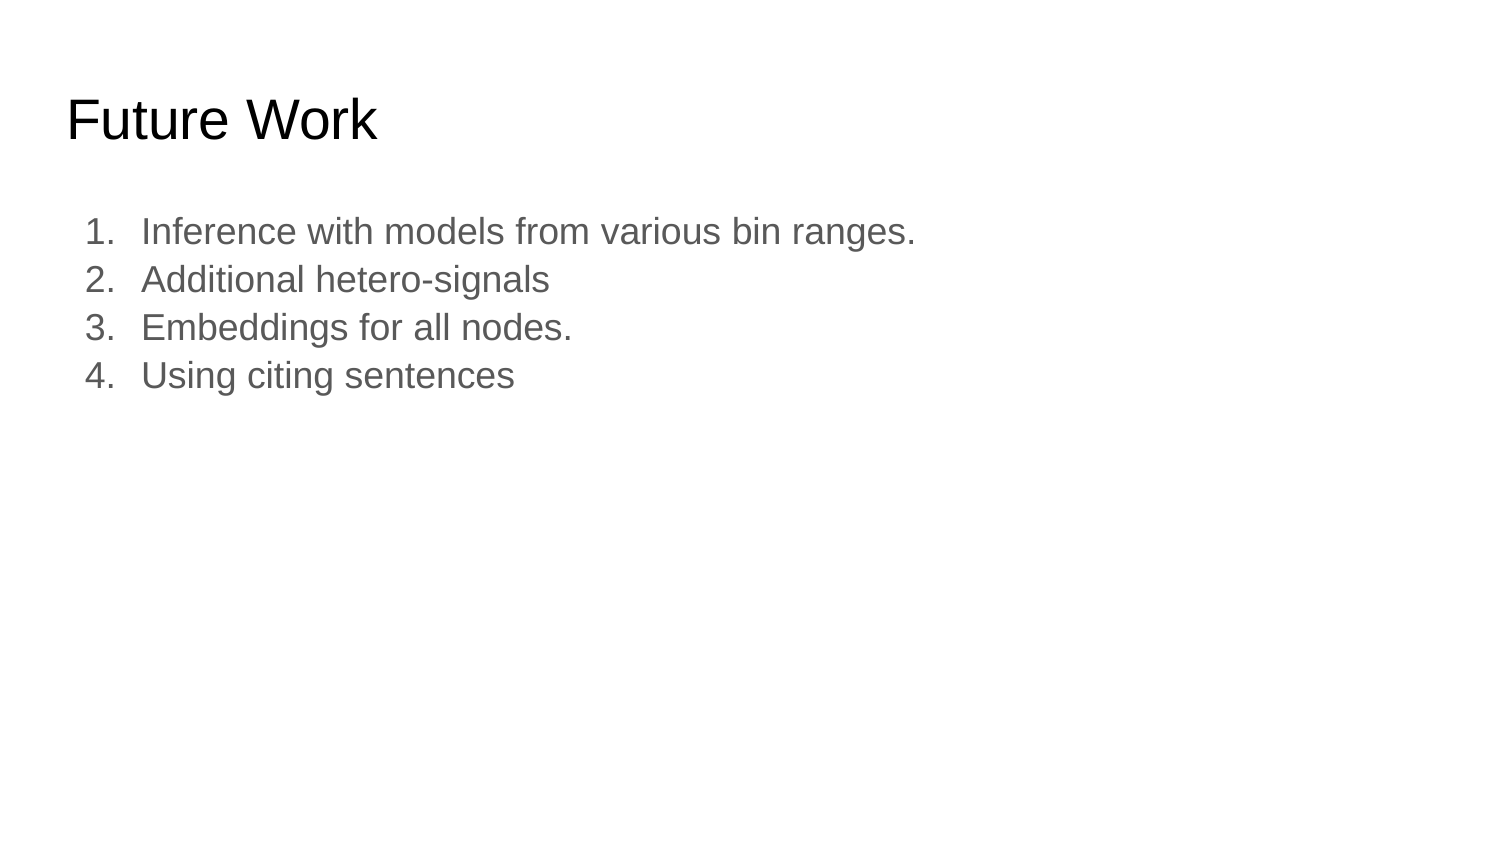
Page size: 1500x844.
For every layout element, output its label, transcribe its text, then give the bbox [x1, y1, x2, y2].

list Inference with models from various bin ranges. Additional hetero-signals Embeddings for all nodes. Using citing sentences [51, 189, 1449, 750]
title Future Work [51, 72, 1449, 167]
